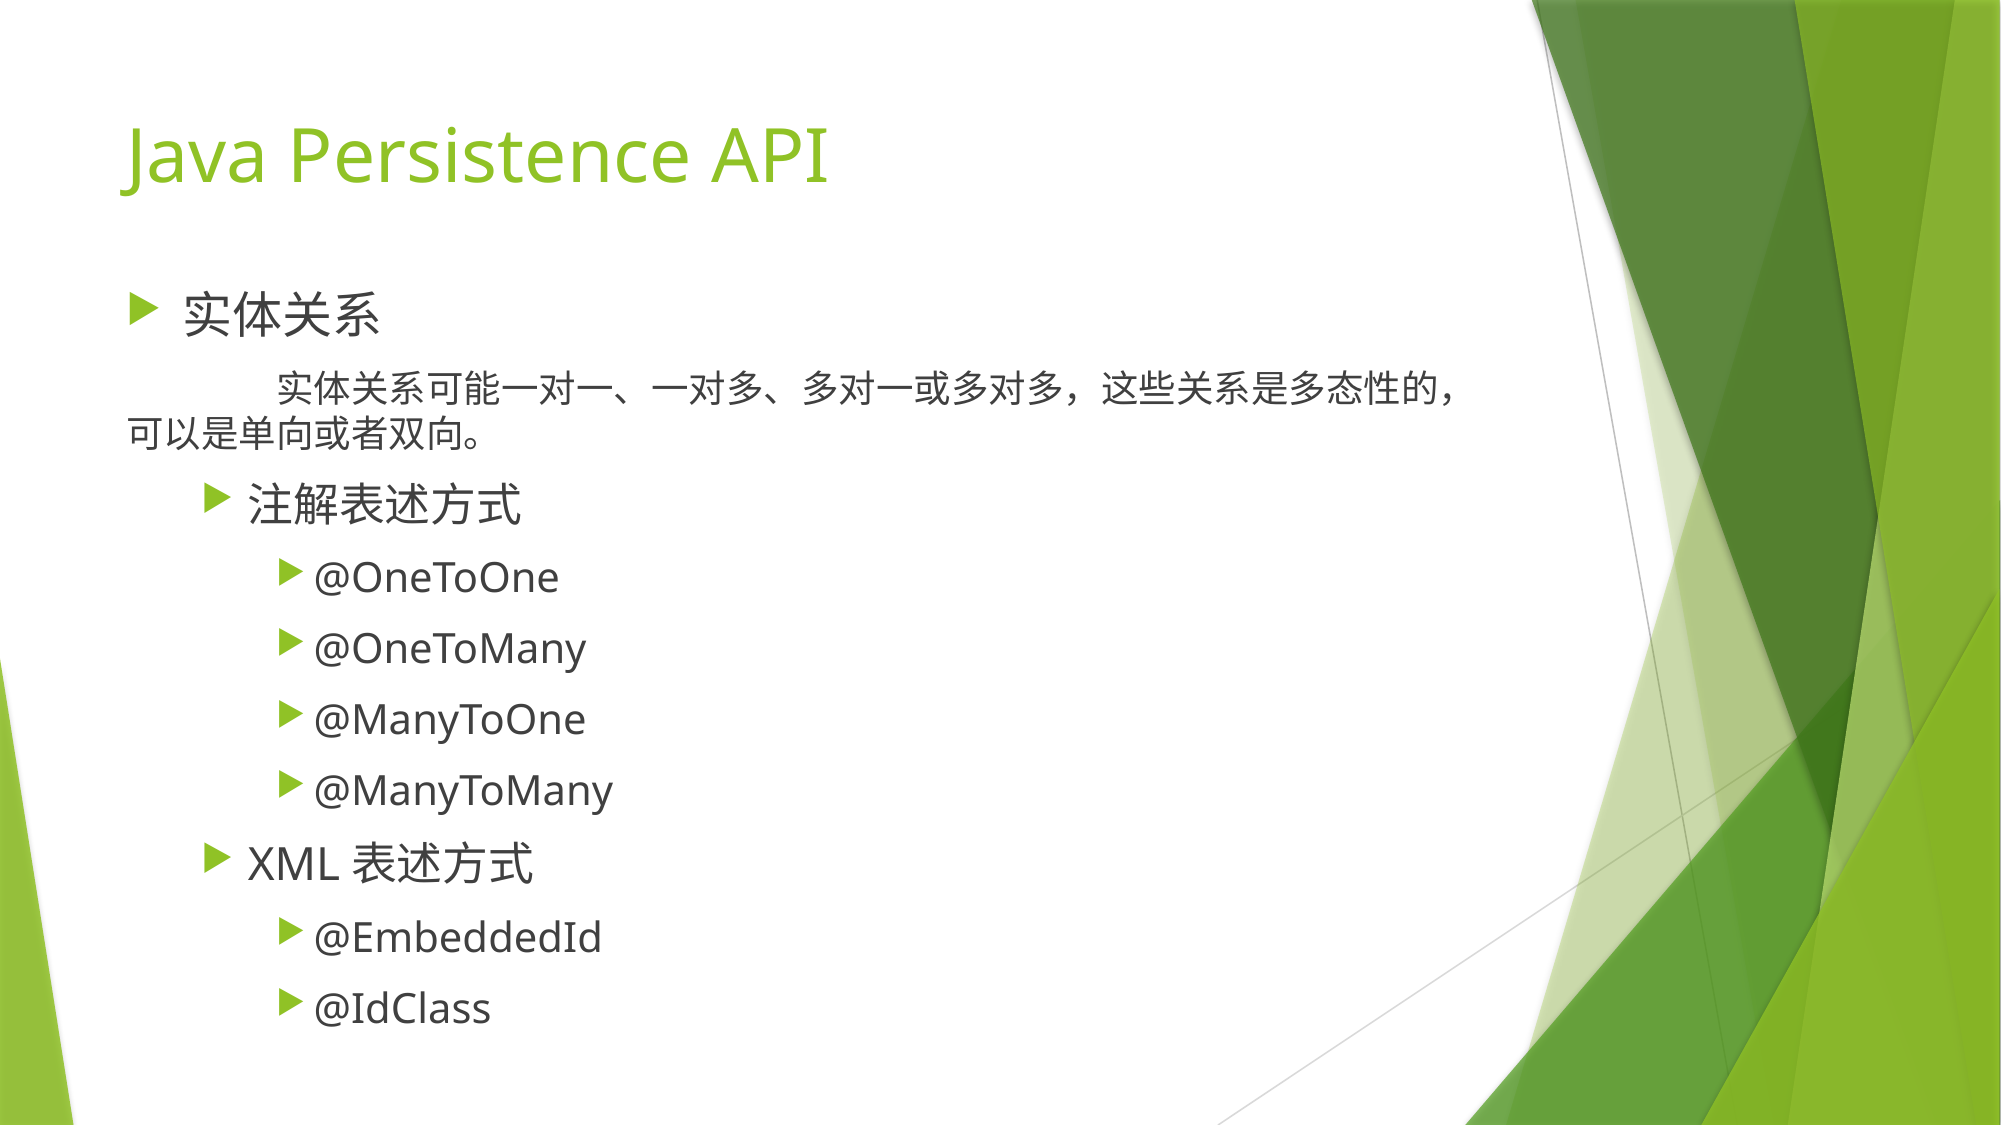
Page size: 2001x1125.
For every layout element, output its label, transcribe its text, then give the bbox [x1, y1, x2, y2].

title Java Persistence API [111, 99, 1522, 276]
list 实体关系 实体关系可能一对一、一对多、多对一或多对多，这些关系是多态性的，可以是单向或者双向。 注解表述方式 @OneToOne @OneToMany @ManyToOne @ManyToMany XML表述方式 @EmbeddedId @IdClass [111, 276, 1522, 1125]
